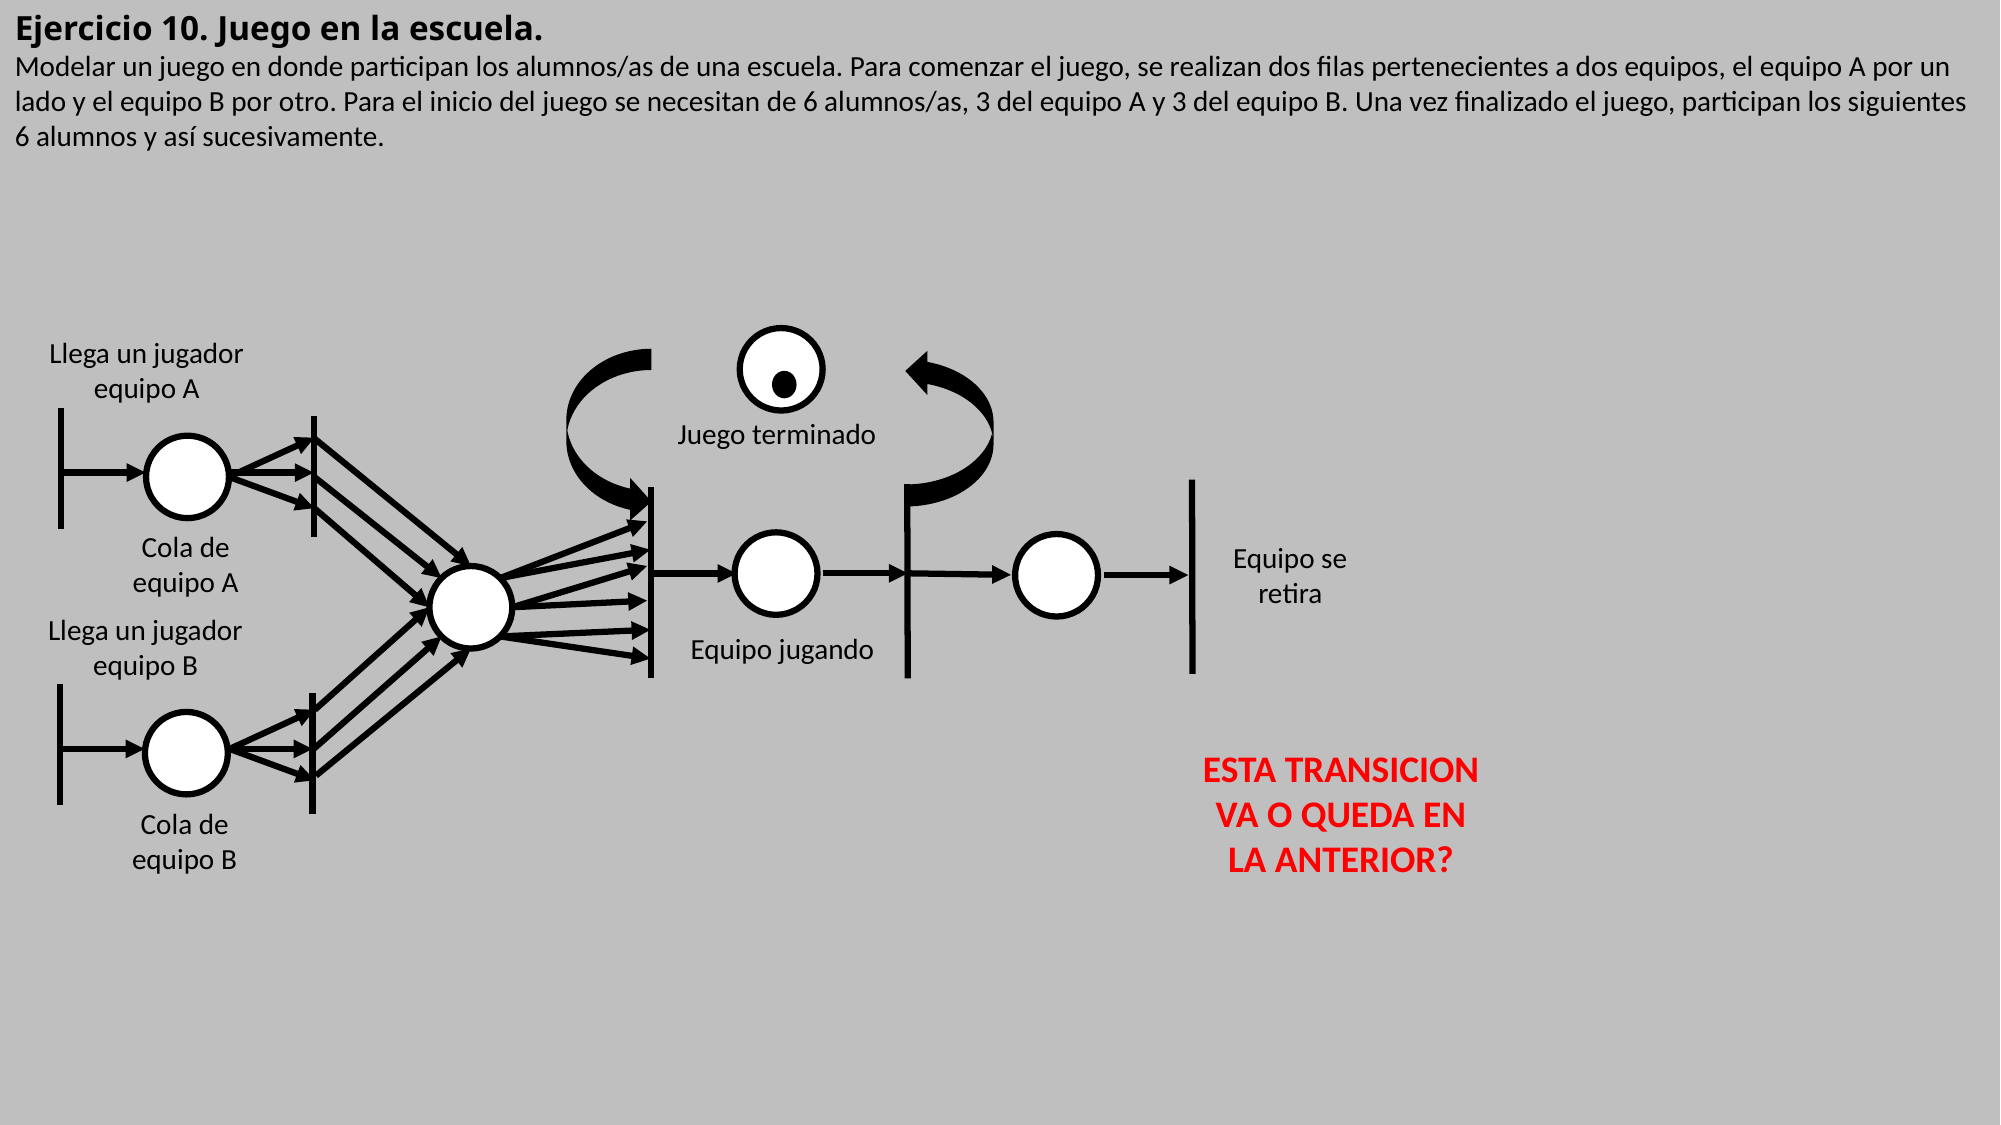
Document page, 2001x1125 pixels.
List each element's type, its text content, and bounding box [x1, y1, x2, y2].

text_box [565, 347, 653, 521]
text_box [228, 476, 314, 509]
text_box Equipo jugando [655, 623, 907, 673]
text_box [314, 438, 471, 567]
text_box [733, 531, 819, 616]
text_box [1014, 532, 1100, 618]
text_box [145, 434, 228, 520]
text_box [512, 600, 647, 608]
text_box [500, 636, 651, 659]
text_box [229, 748, 315, 781]
text_box ESTA TRANSICION VA O QUEDA EN LA ANTERIOR? [1182, 737, 1500, 888]
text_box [313, 636, 442, 749]
text_box Ejercicio 10. Juego en la escuela. Modelar un juego en donde participan los alumnos/as de una escuela. Para comenzar el juego, se realizan dos filas pertenecientes a dos equipos, el equipo A por un lado y el equipo B por otro. Para el inicio del juego se necesitan de 6 alumnos/as, 3 del equipo A y 3 del equipo B. Una vez finalizado el juego, participan los siguientes 6 alumnos y así sucesivamente. [0, 0, 2000, 160]
text_box Llega un jugador equipo B [32, 603, 259, 689]
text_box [314, 508, 430, 607]
text_box Cola de equipo B [86, 797, 283, 883]
text_box [143, 710, 229, 796]
text_box Equipo se retira [1196, 531, 1385, 617]
text_box Juego terminado [650, 408, 904, 458]
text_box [314, 607, 430, 636]
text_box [500, 629, 651, 636]
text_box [500, 521, 647, 549]
text_box Cola de equipo A [87, 521, 284, 607]
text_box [500, 549, 651, 579]
text_box [770, 369, 798, 400]
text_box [228, 437, 315, 476]
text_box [512, 579, 647, 600]
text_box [314, 476, 442, 579]
text_box [738, 327, 824, 408]
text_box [229, 709, 313, 748]
text_box Llega un jugador equipo A [33, 327, 260, 413]
text_box [903, 348, 995, 508]
text_box [430, 565, 514, 650]
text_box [315, 648, 471, 776]
